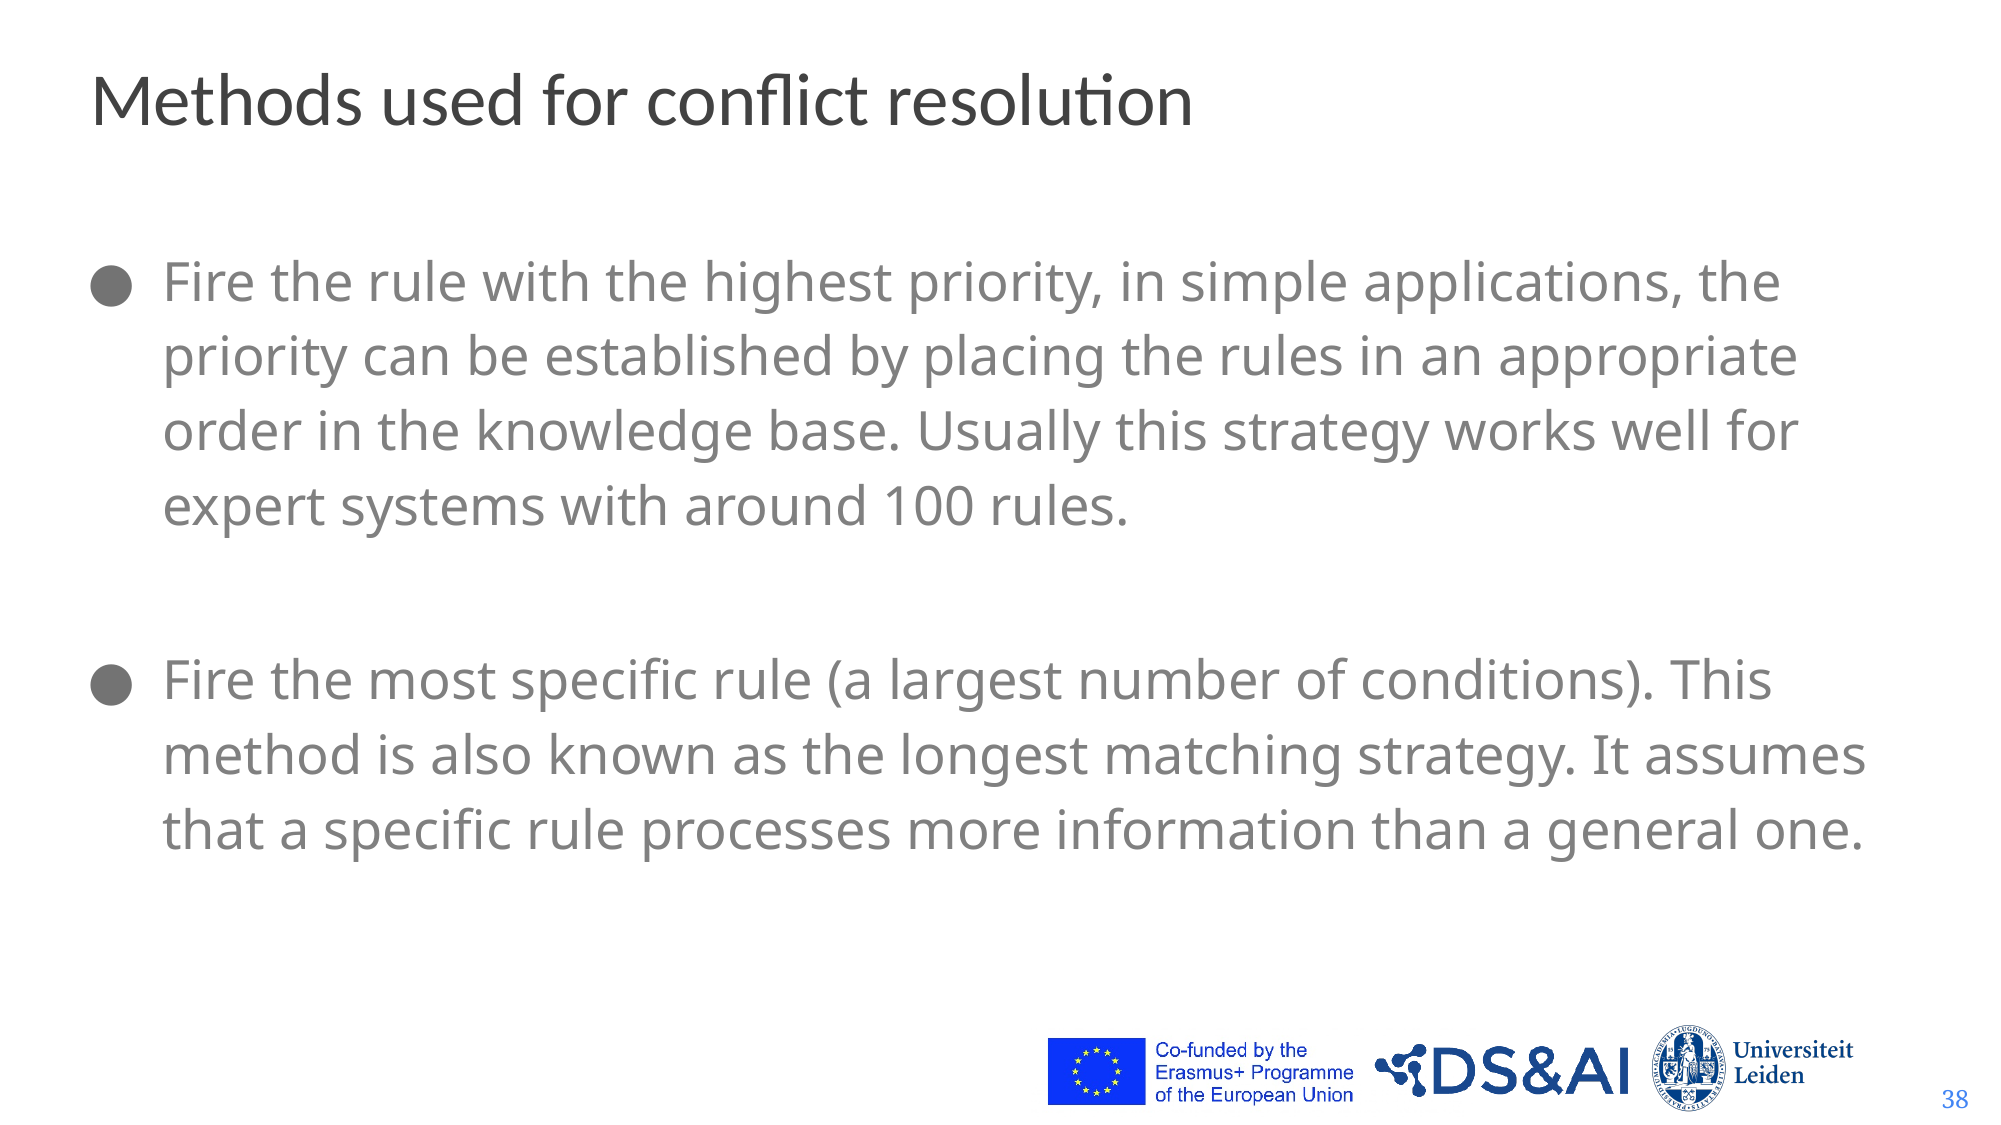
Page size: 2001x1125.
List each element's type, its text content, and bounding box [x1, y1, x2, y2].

picture [1031, 1013, 1857, 1125]
slide_number 38 [1864, 1038, 1985, 1125]
title Methods used for conflict resolution [75, 11, 2000, 179]
list Fire the rule with the highest priority, in simple applications, the priority can be established by placing the rules in an appropriate order in the knowledge base. Usually this strategy works well for expert systems with around 100 rules. Fire the most specific rule (a largest number of conditions). This method is also known as the longest matching strategy. It assumes that a specific rule processes more information than a general one. [47, 222, 1953, 1013]
